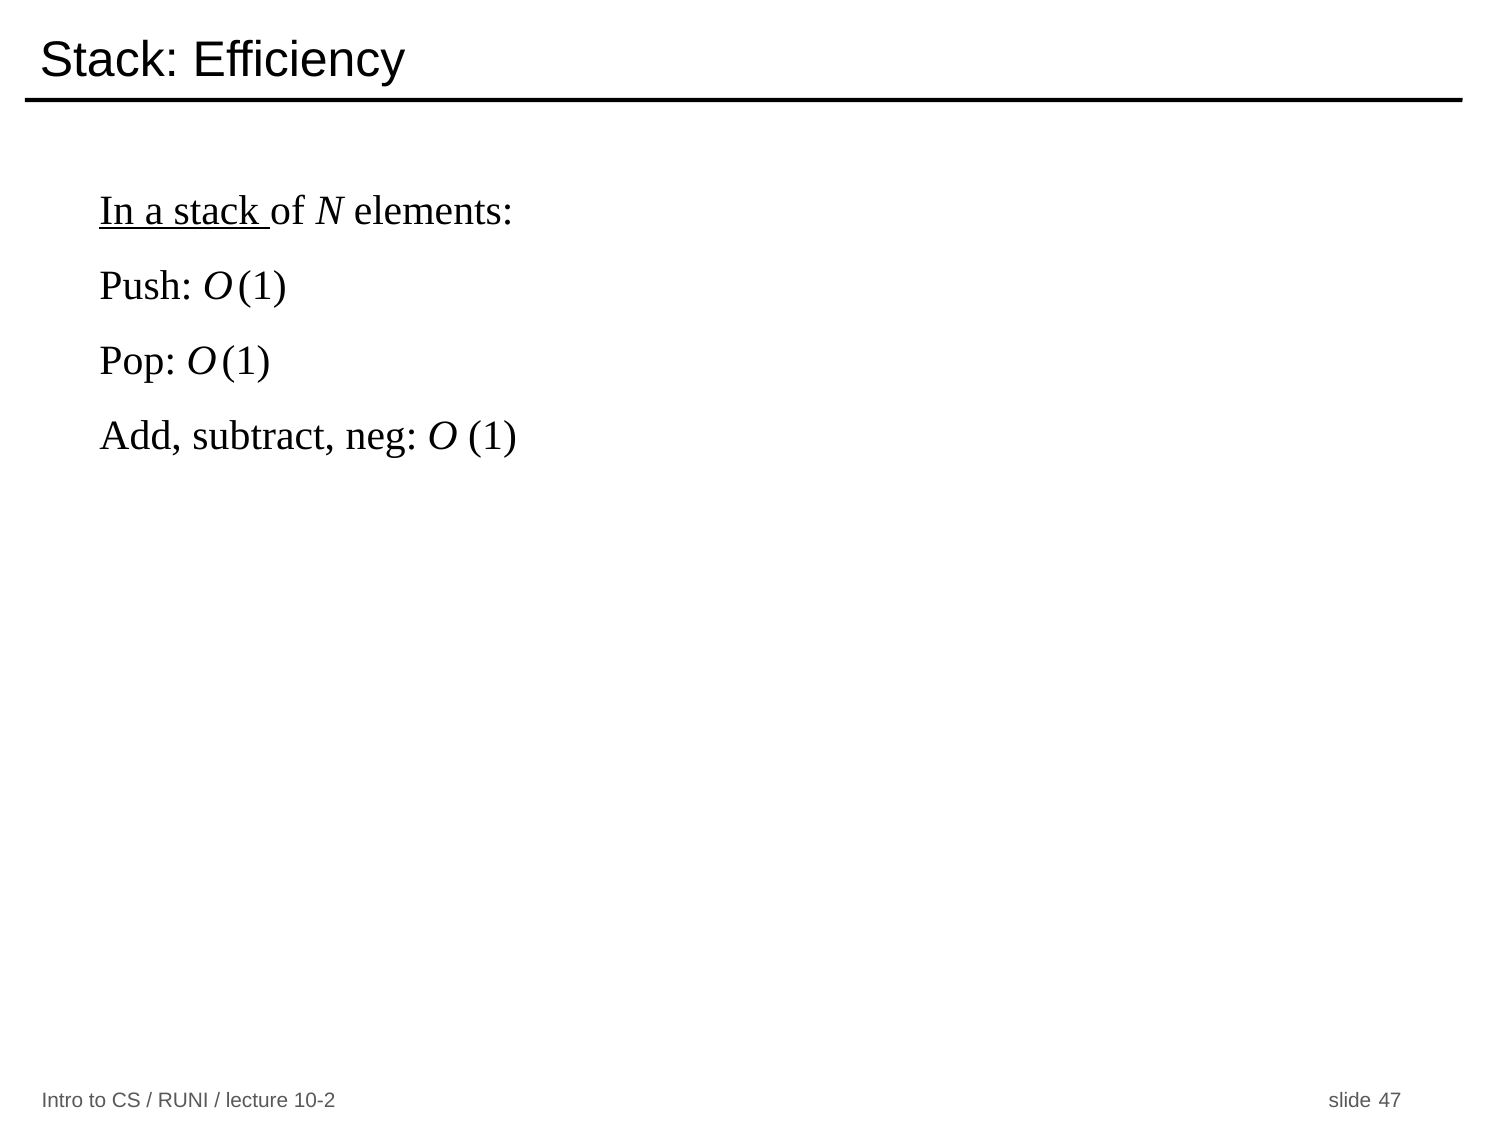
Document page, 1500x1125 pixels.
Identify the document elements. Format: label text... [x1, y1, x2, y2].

text_box In a stack of N elements: Push: O (1) Pop: O (1) Add, subtract, neg: O (1) [74, 174, 1063, 625]
title Stack: Efficiency [24, 12, 1463, 100]
